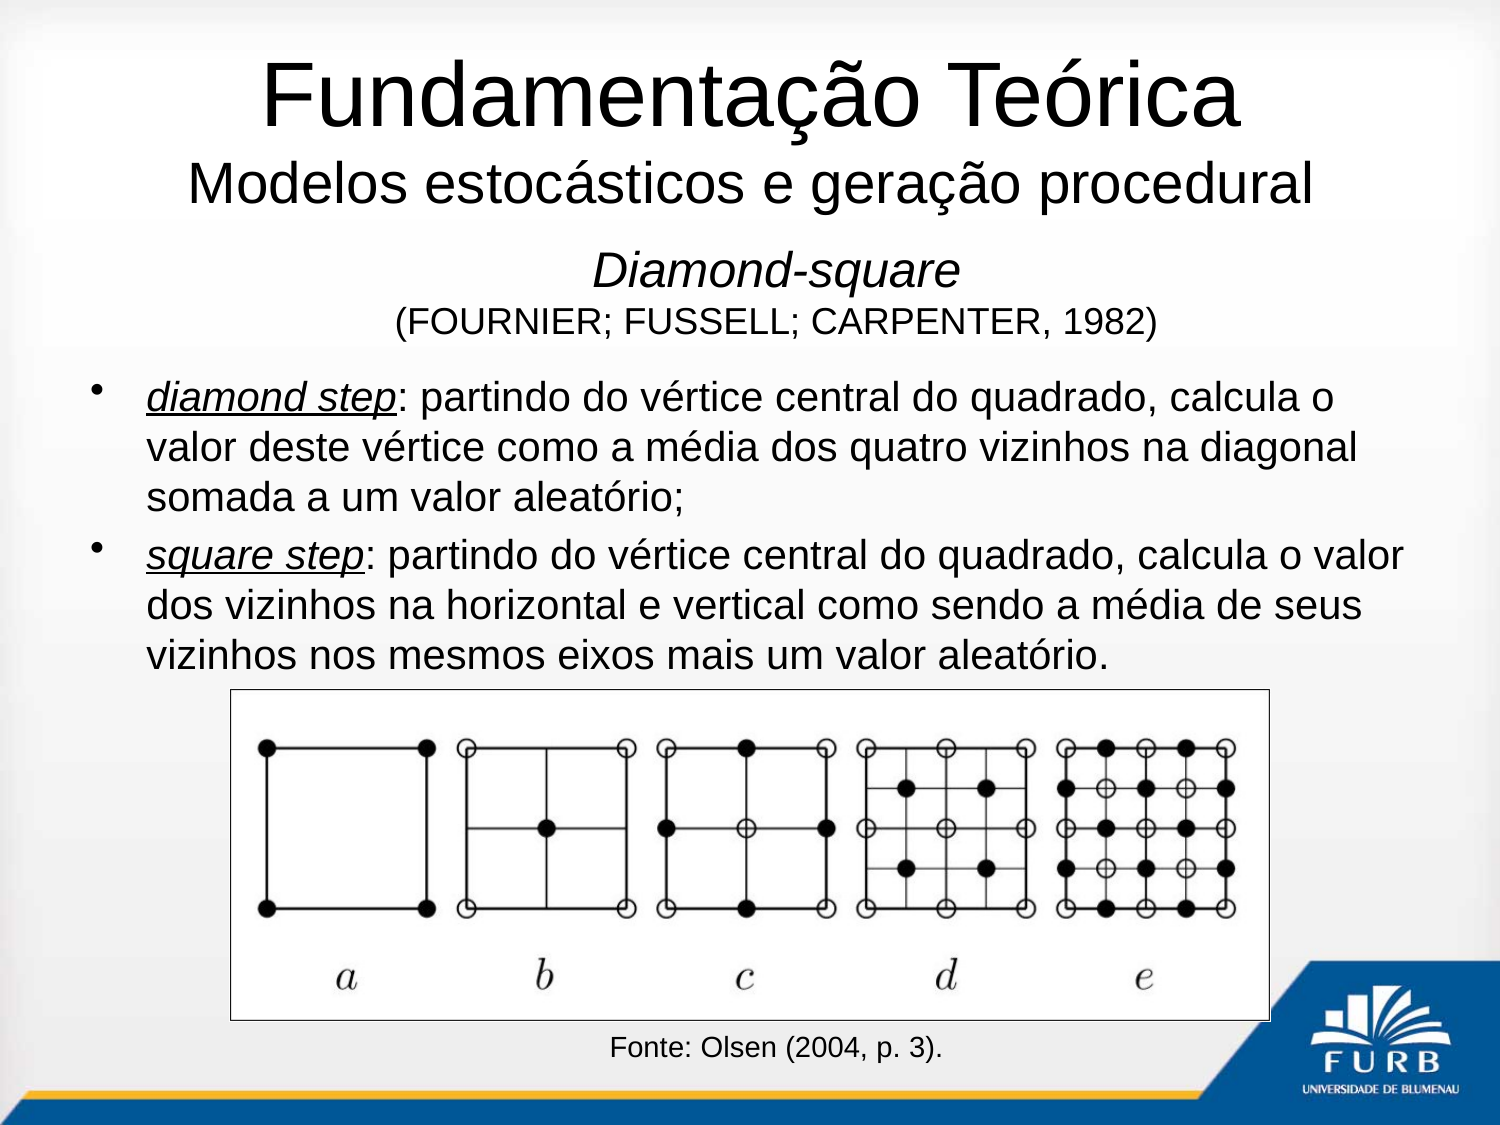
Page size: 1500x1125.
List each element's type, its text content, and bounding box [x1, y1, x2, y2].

text_box Fonte: Olsen (2004, p. 3). [594, 1030, 959, 1071]
list diamond step: partindo do vértice central do quadrado, calcula o valor deste vértice como a média dos quatro vizinhos na diagonal somada a um valor aleatório; square step: partindo do vértice central do quadrado, calcula o valor dos vizinhos na horizontal e vertical como sendo a média de seus vizinhos nos mesmos eixos mais um valor aleatório. [74, 361, 1435, 695]
text_box Diamond-square (FOURNIER; FUSSELL; CARPENTER, 1982) [119, 229, 1435, 395]
picture [0, 0, 1500, 1125]
title Fundamentação Teórica Modelos estocásticos e geração procedural [76, 30, 1427, 219]
